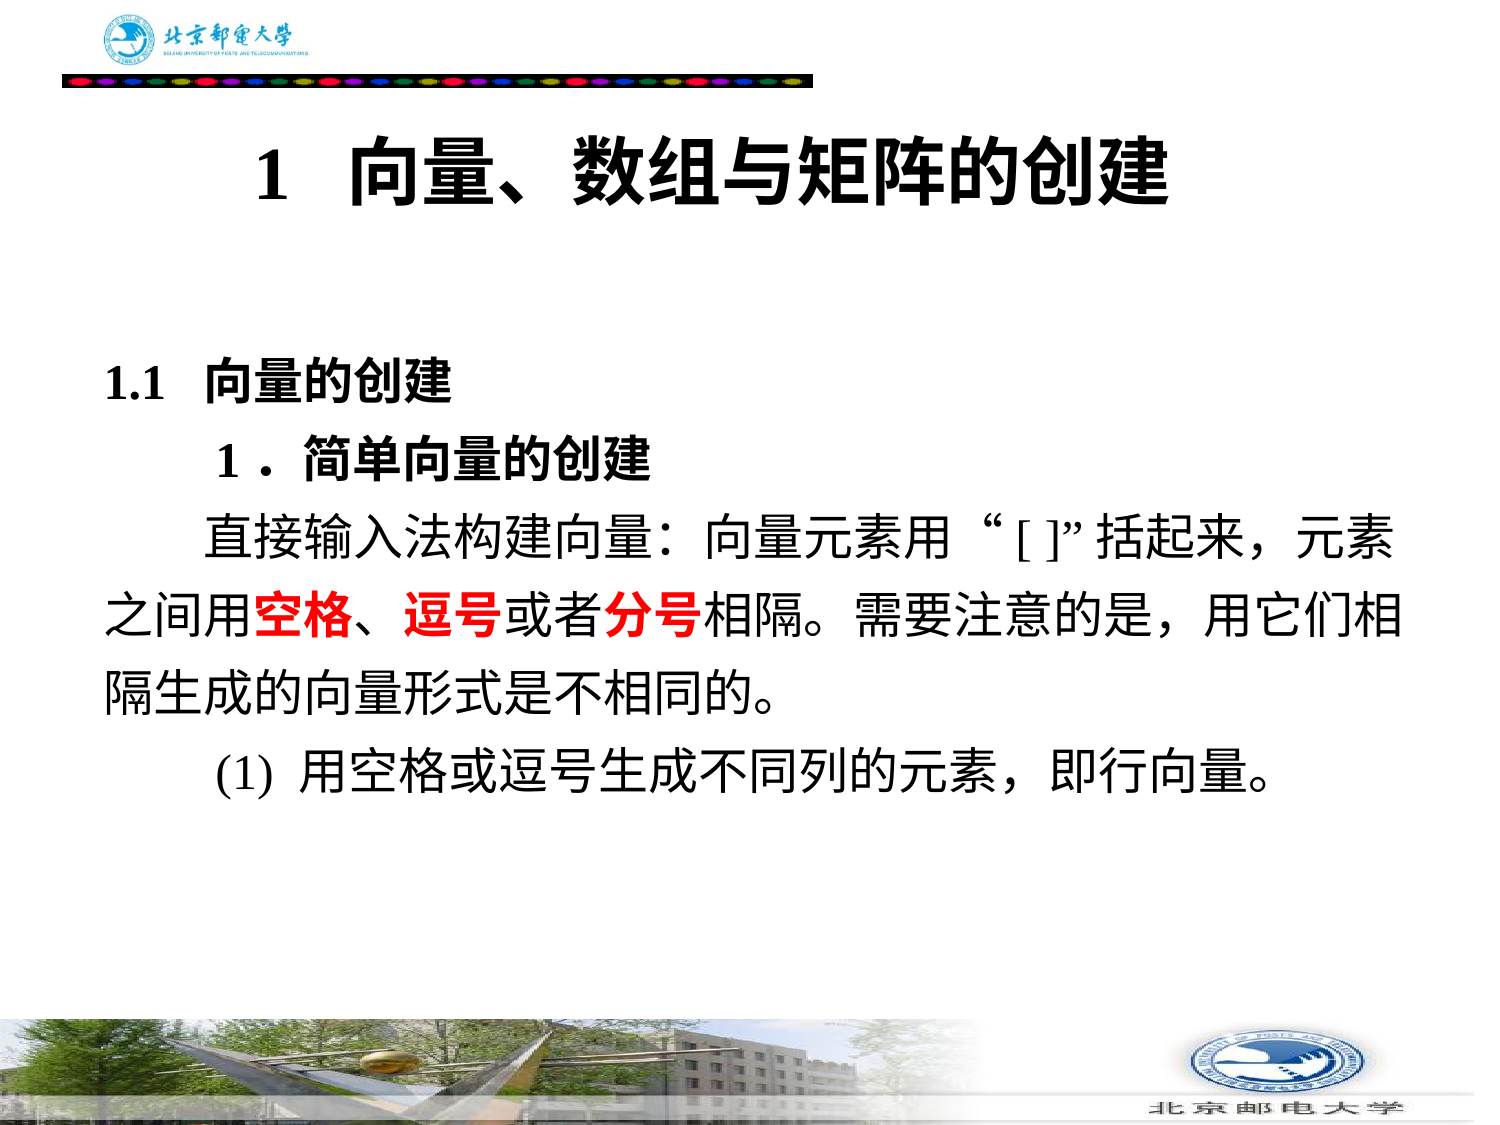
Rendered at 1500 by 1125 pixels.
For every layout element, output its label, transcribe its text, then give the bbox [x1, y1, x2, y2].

picture [77, 10, 334, 70]
title 1 向量、数组与矩阵的创建 1.1 向量的创建 1．简单向量的创建 直接输入法构建向量：向量元素用“[ ]”括起来，元素之间用空格、逗号或者分号相隔。需要注意的是，用它们相隔生成的向量形式是不相同的。 (1) 用空格或逗号生成不同列的元素，即行向量。 [88, 90, 1420, 1016]
picture [0, 1019, 1474, 1125]
picture [62, 74, 813, 88]
